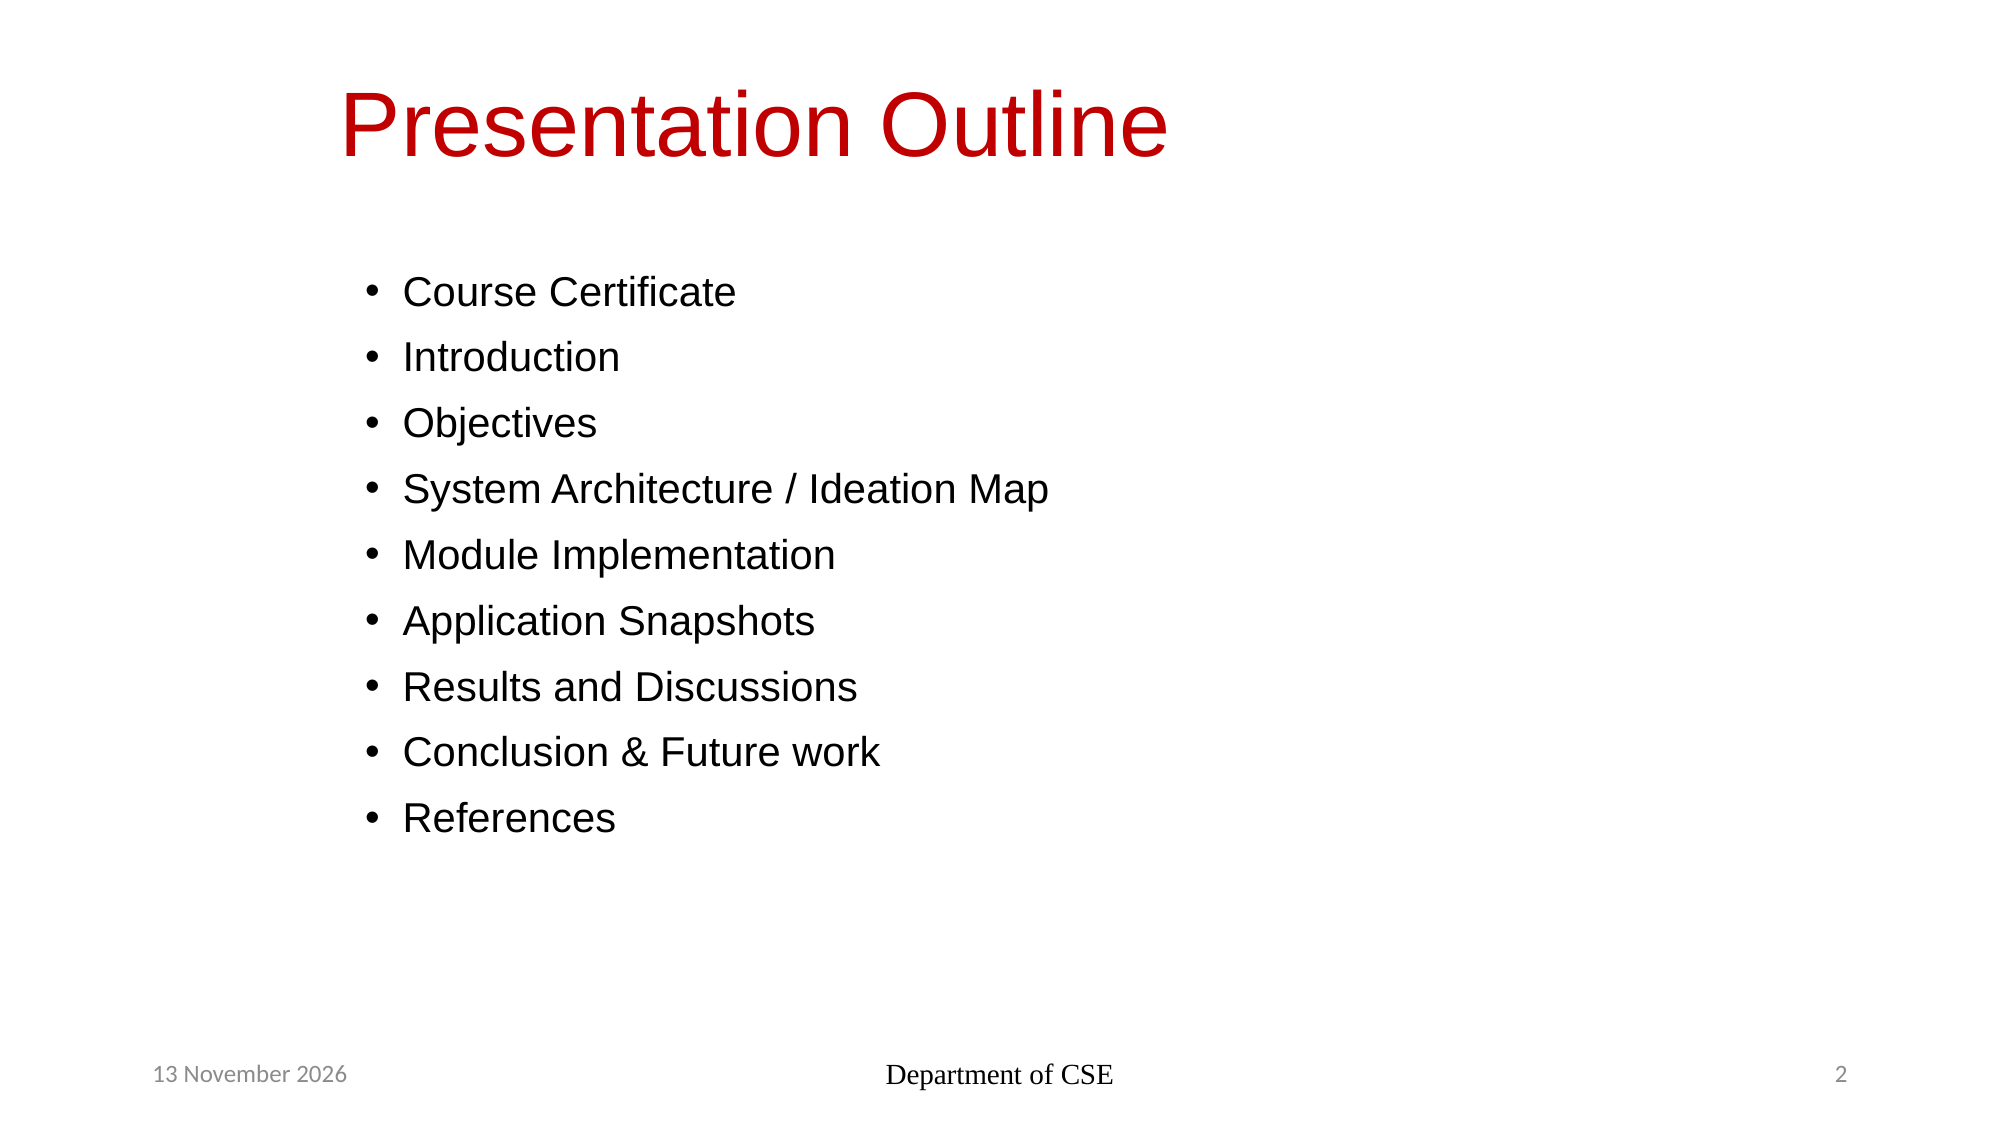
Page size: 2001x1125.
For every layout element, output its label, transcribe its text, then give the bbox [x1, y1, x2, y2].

footer Department of CSE [662, 1042, 1338, 1103]
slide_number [137, 1042, 588, 1103]
title Presentation Outline [324, 32, 1675, 221]
list Course Certificate Introduction Objectives System Architecture / Ideation Map Module Implementation Application Snapshots Results and Discussions Conclusion & Future work References [350, 262, 1700, 1005]
slide_number 2 [1412, 1042, 1863, 1103]
